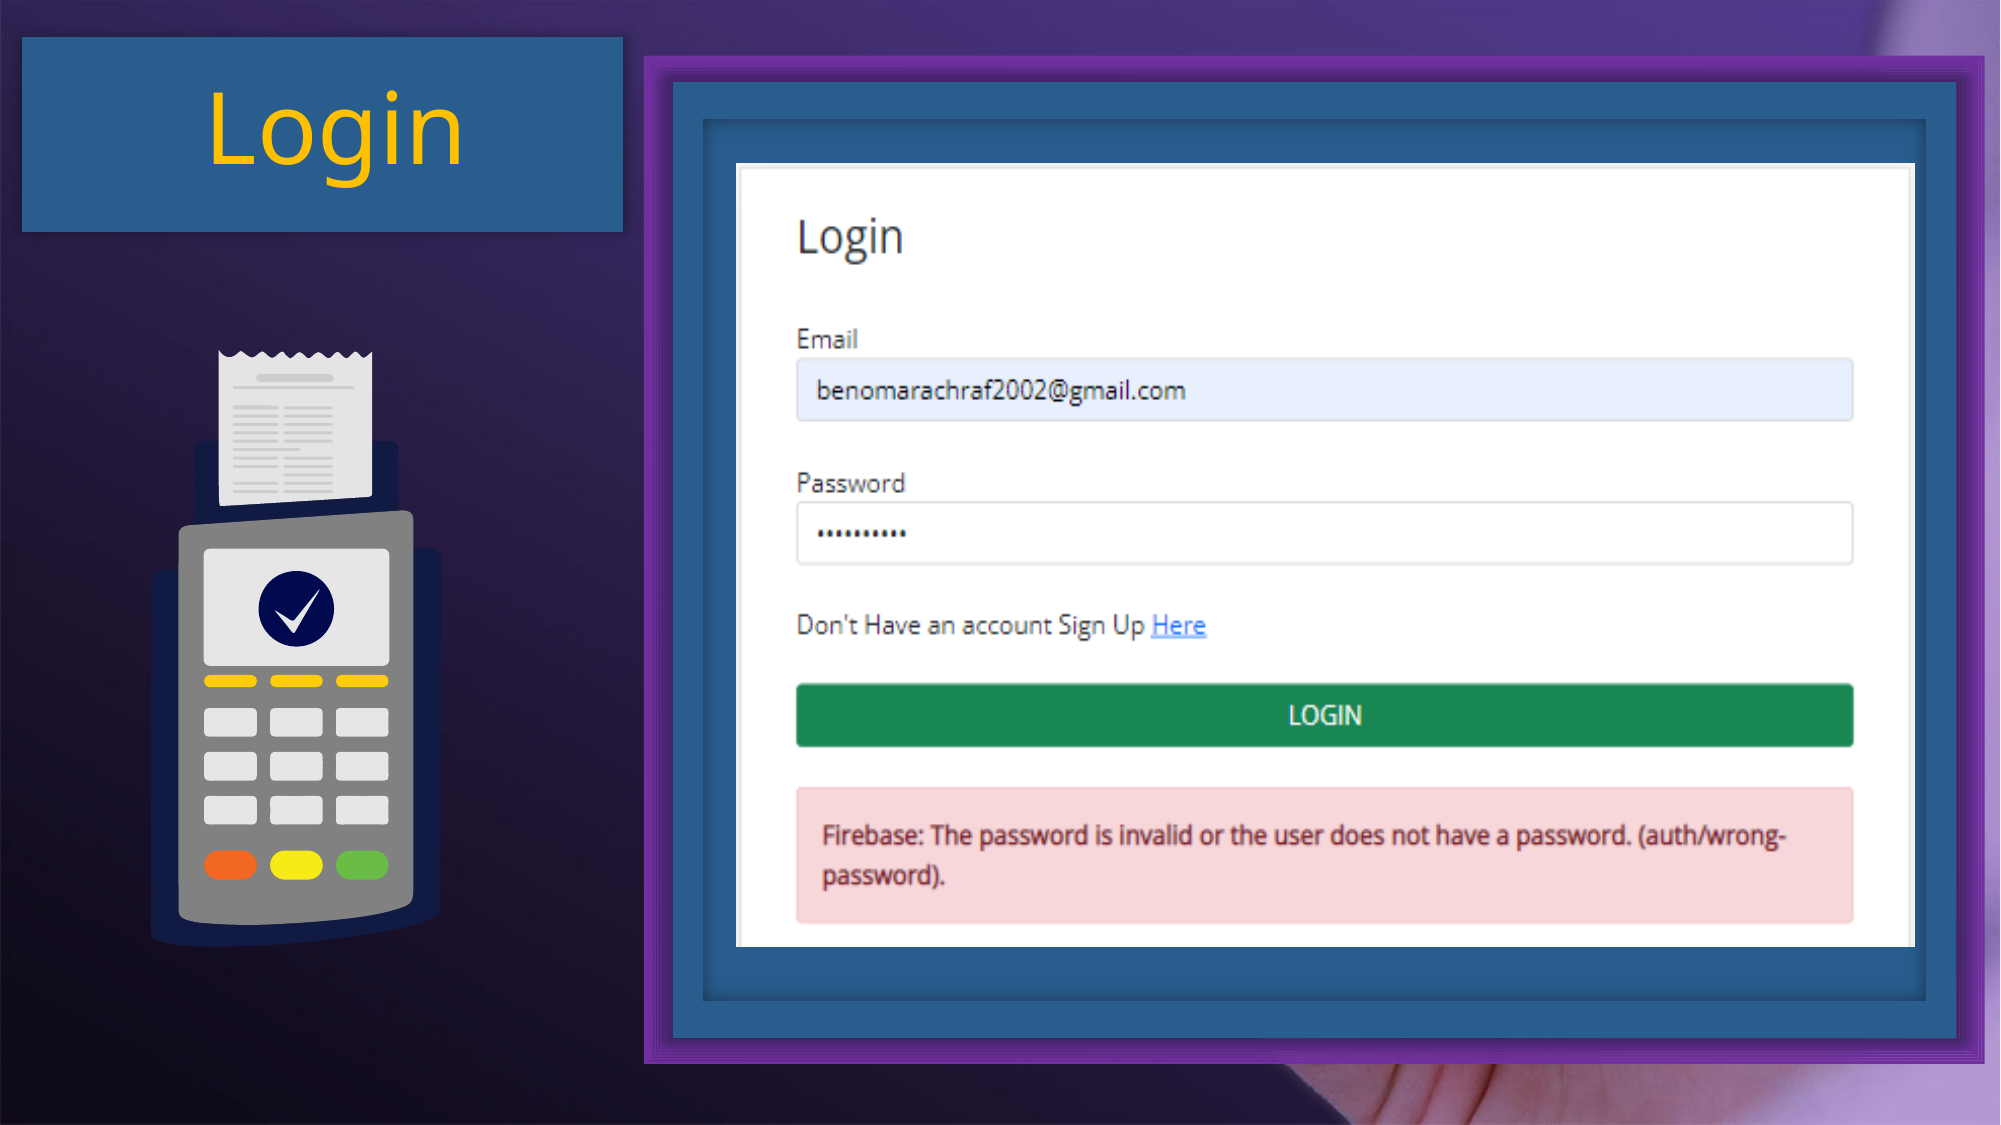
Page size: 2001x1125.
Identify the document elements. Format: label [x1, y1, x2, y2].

text_box [151, 350, 442, 947]
picture [0, 0, 2001, 1125]
